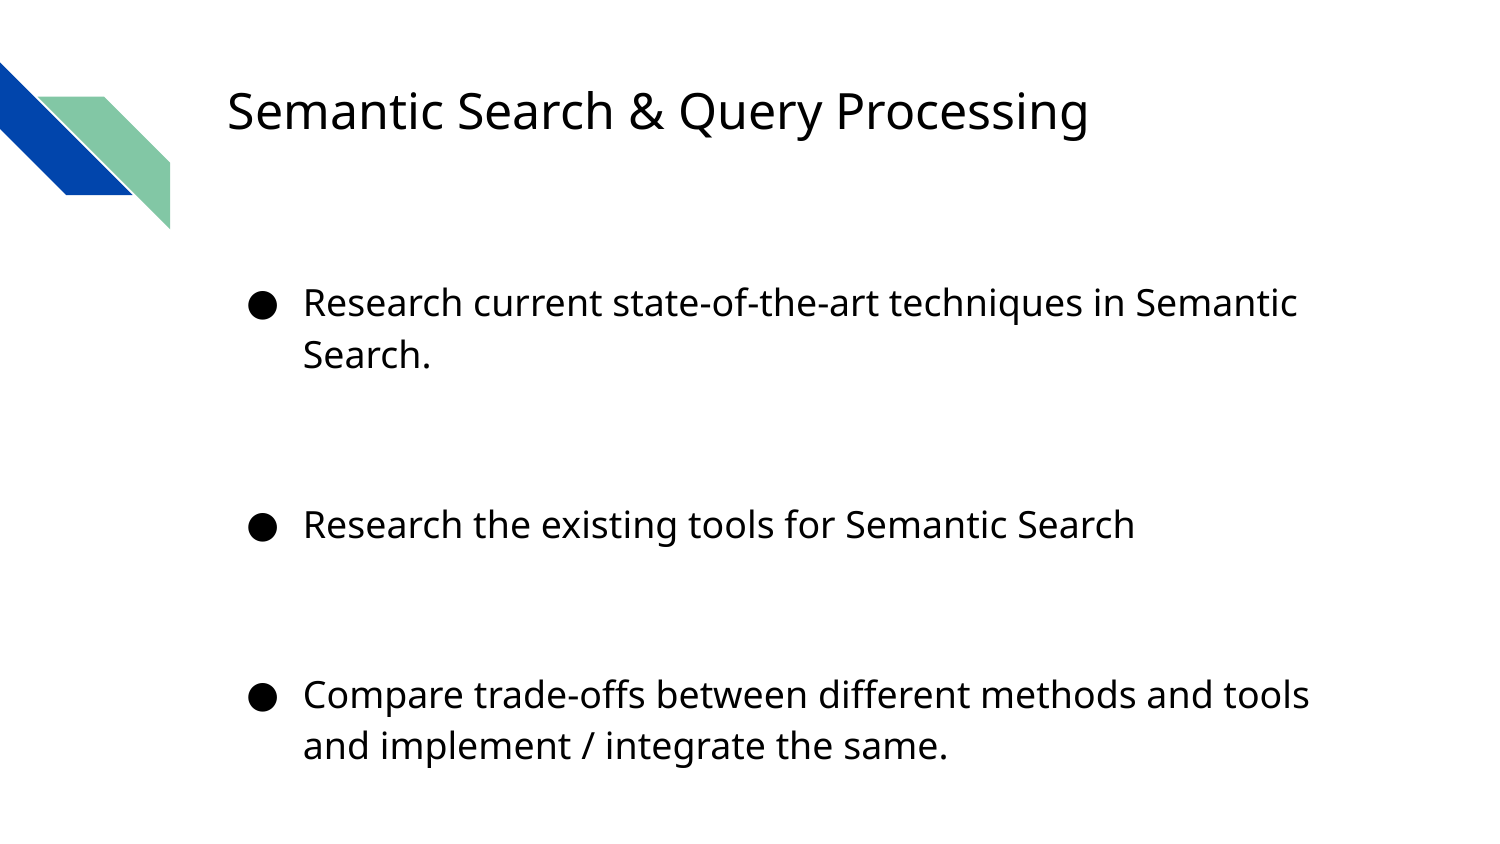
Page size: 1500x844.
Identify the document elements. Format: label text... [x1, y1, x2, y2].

title Semantic Search & Query Processing [212, 64, 1368, 215]
list Research current state-of-the-art techniques in Semantic Search. Research the existing tools for Semantic Search Compare trade-offs between different methods and tools and implement / integrate the same. [212, 257, 1368, 735]
